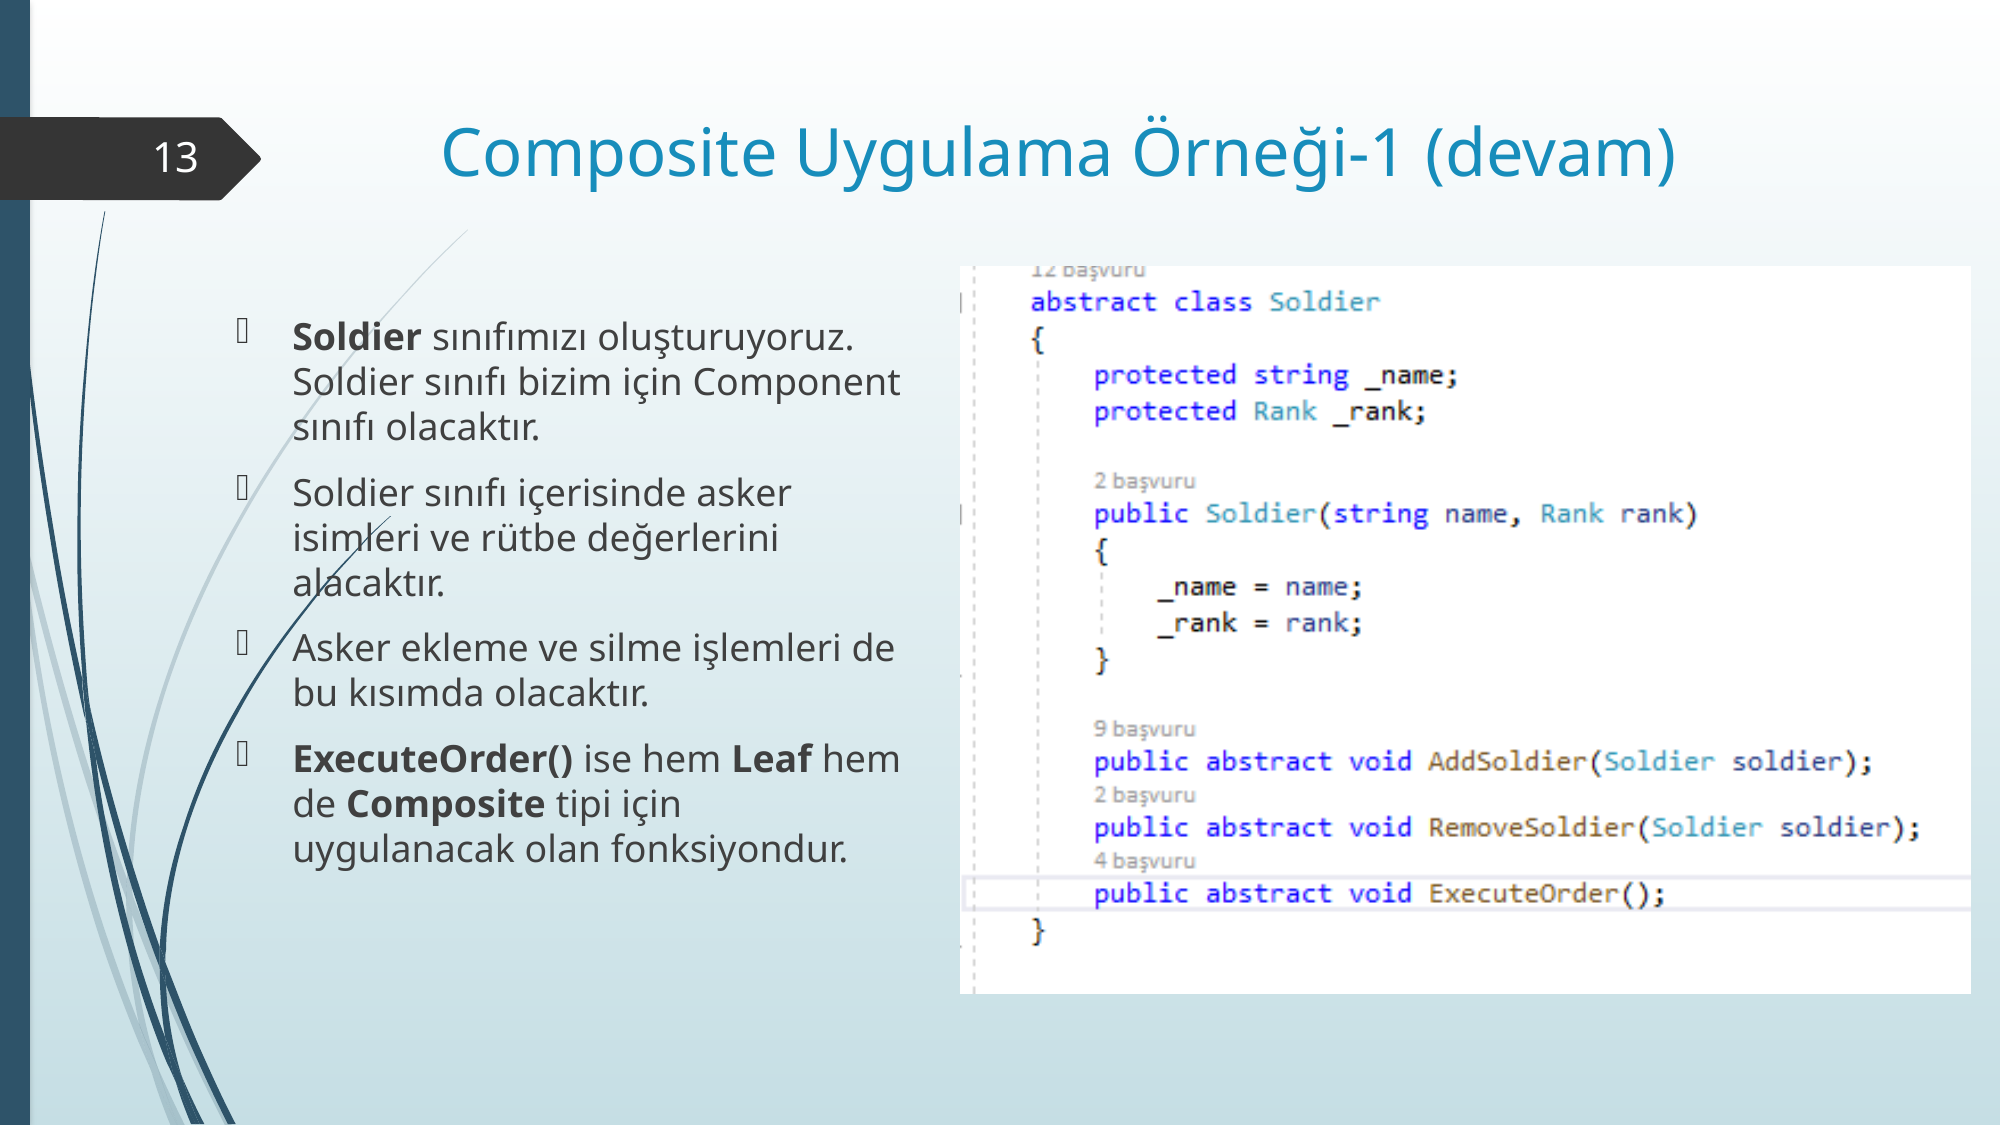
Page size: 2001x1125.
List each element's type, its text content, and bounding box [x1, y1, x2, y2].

slide_number 13 [87, 129, 216, 190]
title Composite Uygulama Örneği-1 (devam) [425, 102, 1888, 313]
list Soldier sınıfımızı oluşturuyoruz. Soldier sınıfı bizim için Component sınıfı olacaktır. Soldier sınıfı içerisinde asker isimleri ve rütbe değerlerini alacaktır. Asker ekleme ve silme işlemleri de bu kısımda olacaktır. ExecuteOrder() ise hem Leaf hem de Composite tipi için uygulanacak olan fonksiyondur. [220, 305, 929, 925]
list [960, 266, 1971, 995]
